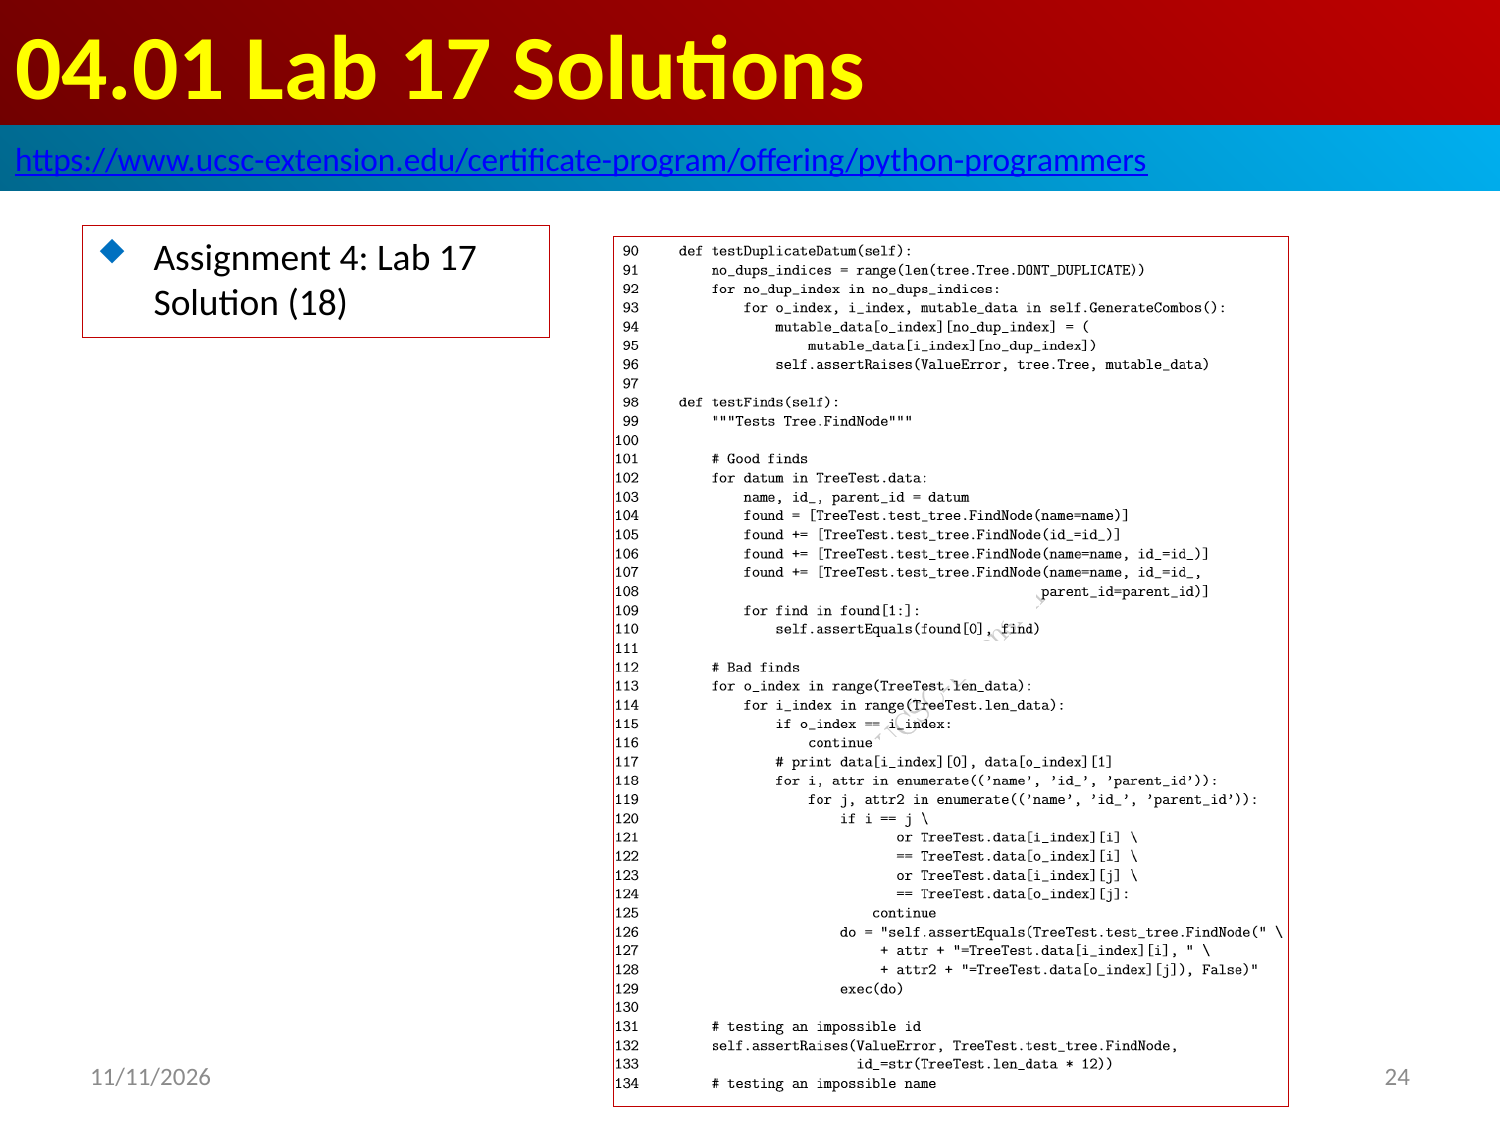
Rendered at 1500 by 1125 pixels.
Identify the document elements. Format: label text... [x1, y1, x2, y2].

text_box https://www.ucsc-extension.edu/certificate-program/offering/python-programmers [0, 125, 1500, 191]
title 04.01 Lab 17 Solutions [0, 0, 1500, 125]
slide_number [75, 1042, 425, 1109]
subtitle Assignment 4: Lab 17 Solution (18) [82, 225, 550, 338]
picture [612, 236, 1289, 1107]
slide_number 24 [1293, 1042, 1425, 1109]
